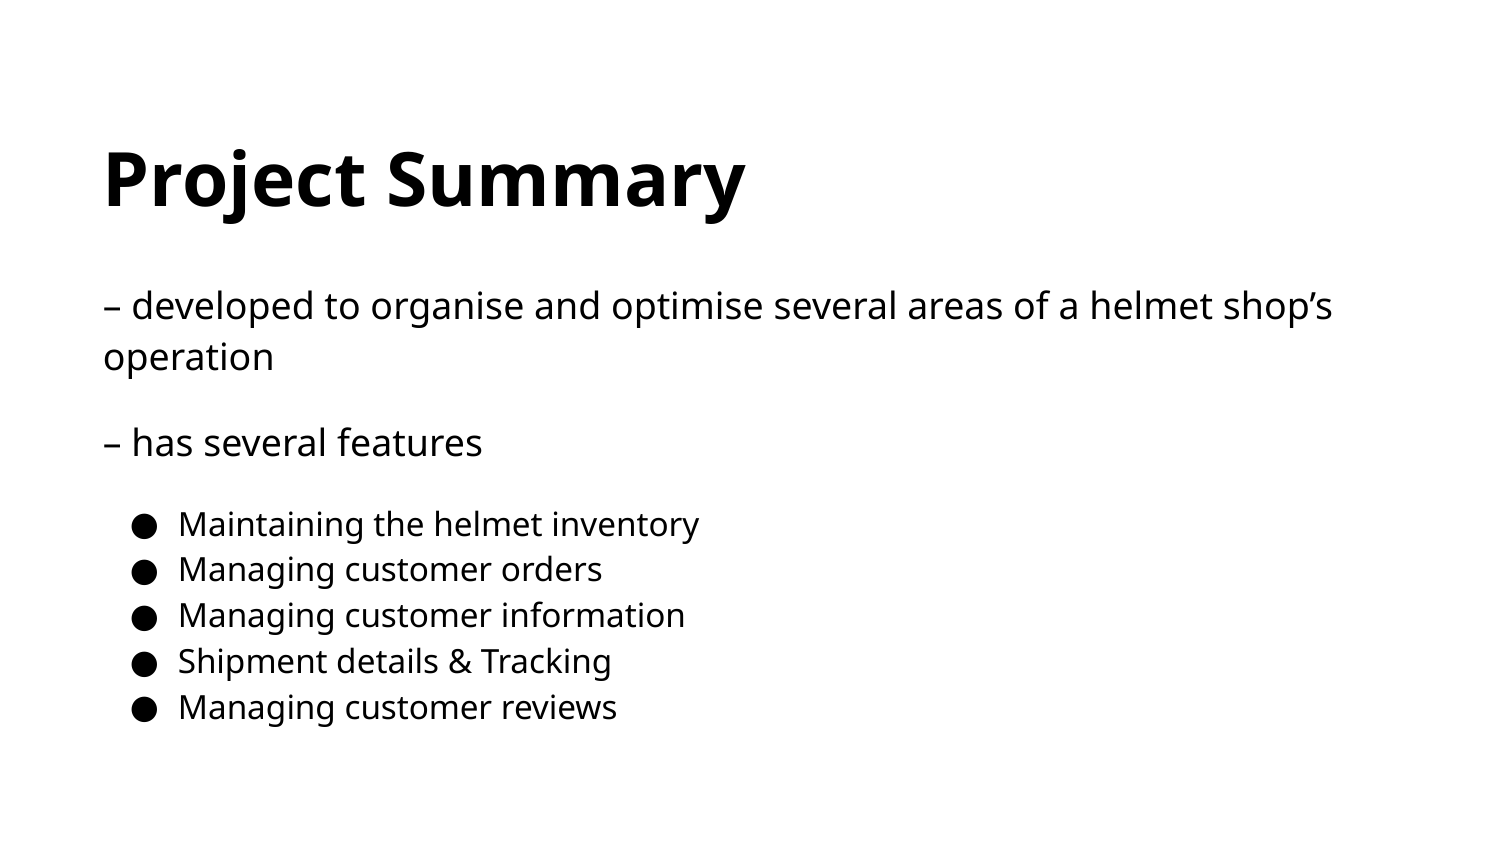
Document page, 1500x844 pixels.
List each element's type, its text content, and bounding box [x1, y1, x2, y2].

title Project Summary [87, 116, 941, 243]
title – developed to organise and optimise several areas of a helmet shop’s operation – has several features Maintaining the helmet inventory Managing customer orders Managing customer information Shipment details & Tracking Managing customer reviews [87, 259, 1439, 764]
